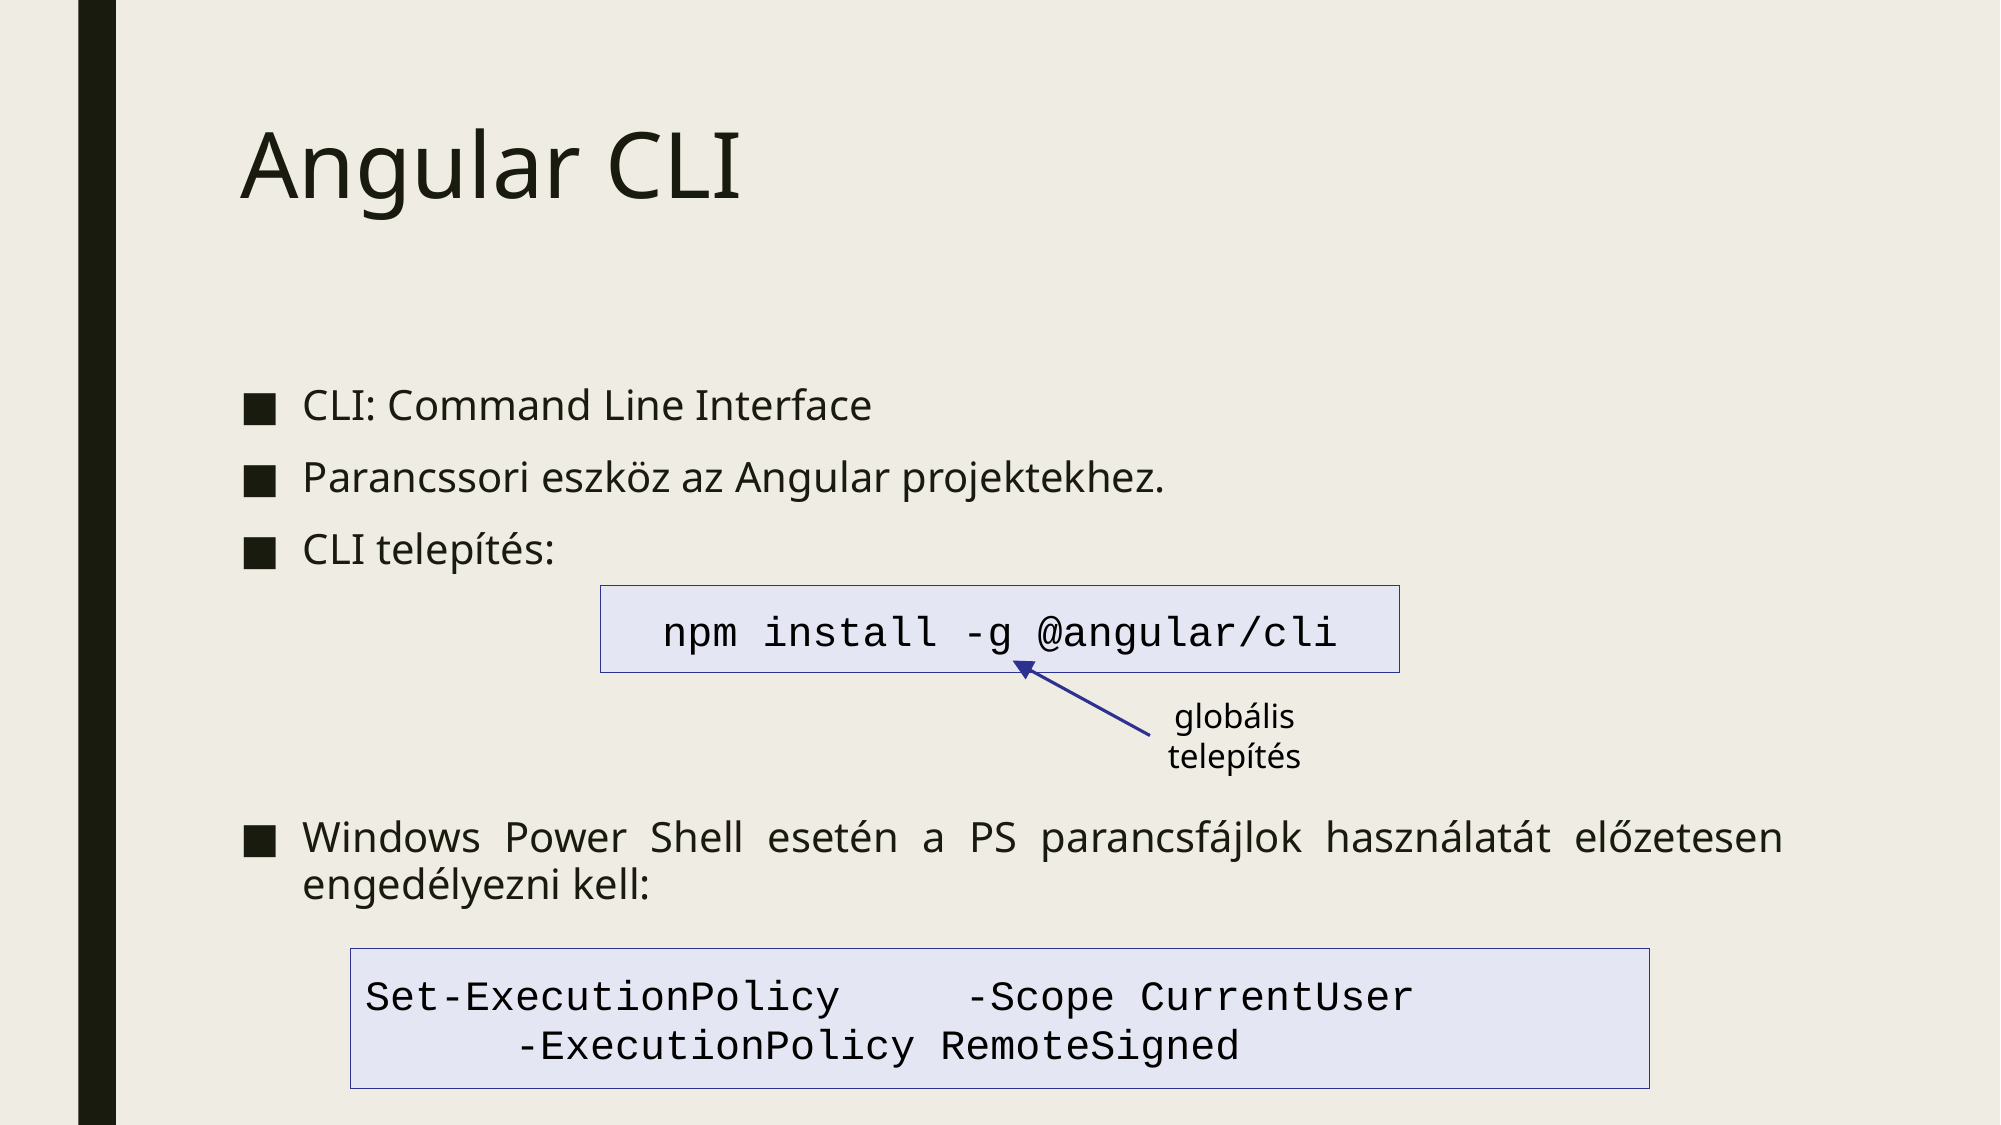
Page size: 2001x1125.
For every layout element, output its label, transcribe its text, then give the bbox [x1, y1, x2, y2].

text_box npm install -g @angular/cli [600, 585, 1400, 673]
text_box globális telepítés [1125, 684, 1345, 787]
list CLI: Command Line Interface Parancssori eszköz az Angular projektekhez. CLI telepítés: Windows Power Shell esetén a PS parancsfájlok használatát előzetesen engedélyezni kell: [225, 375, 1800, 963]
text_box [1012, 660, 1150, 736]
text_box Set-ExecutionPolicy -Scope CurrentUser -ExecutionPolicy RemoteSigned [350, 948, 1650, 1089]
title Angular CLI [225, 112, 1800, 357]
